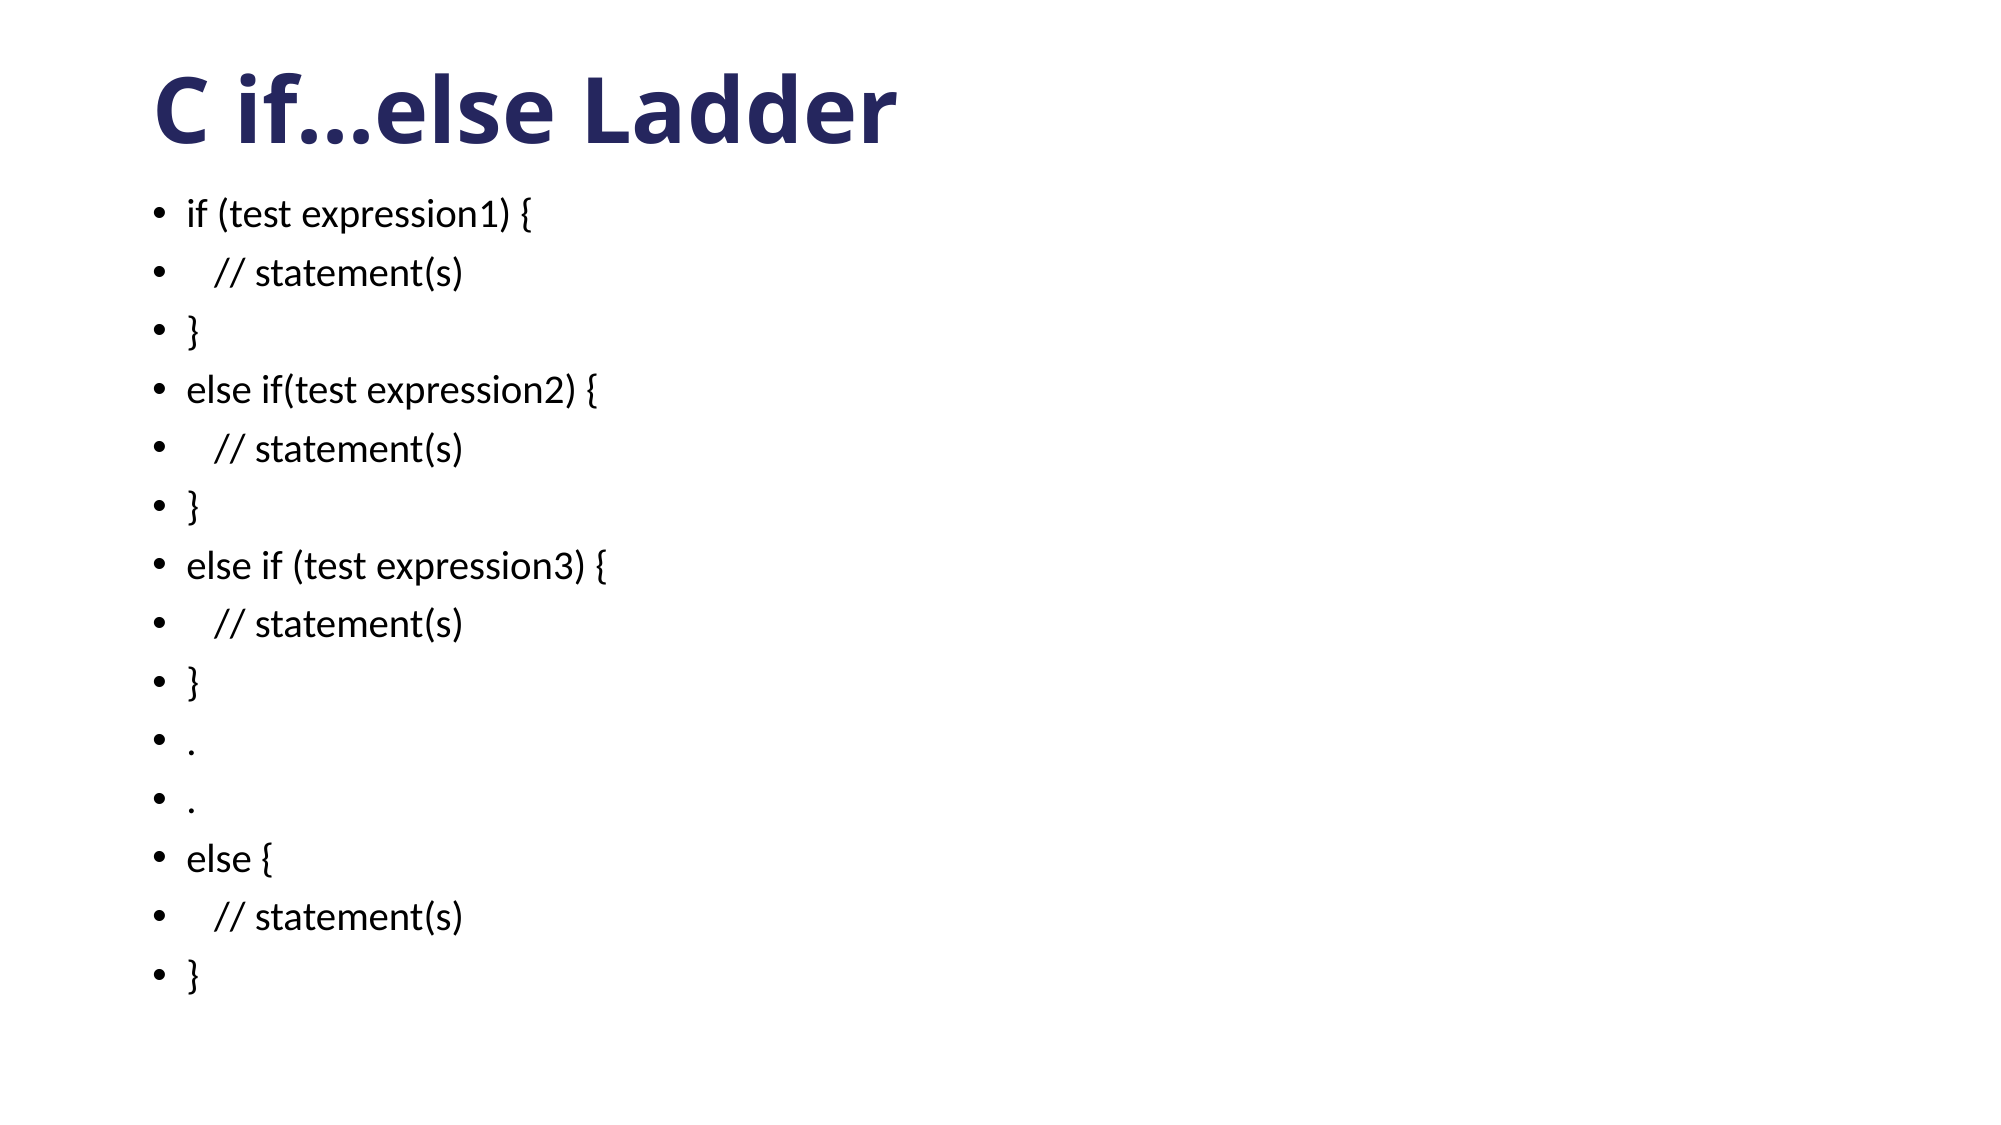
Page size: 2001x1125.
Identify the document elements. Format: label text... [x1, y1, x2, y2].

list if (test expression1) { // statement(s) } else if(test expression2) { // statement(s) } else if (test expression3) { // statement(s) } . . else { // statement(s) } [137, 185, 1878, 1014]
title C if...else Ladder [137, 59, 1863, 185]
